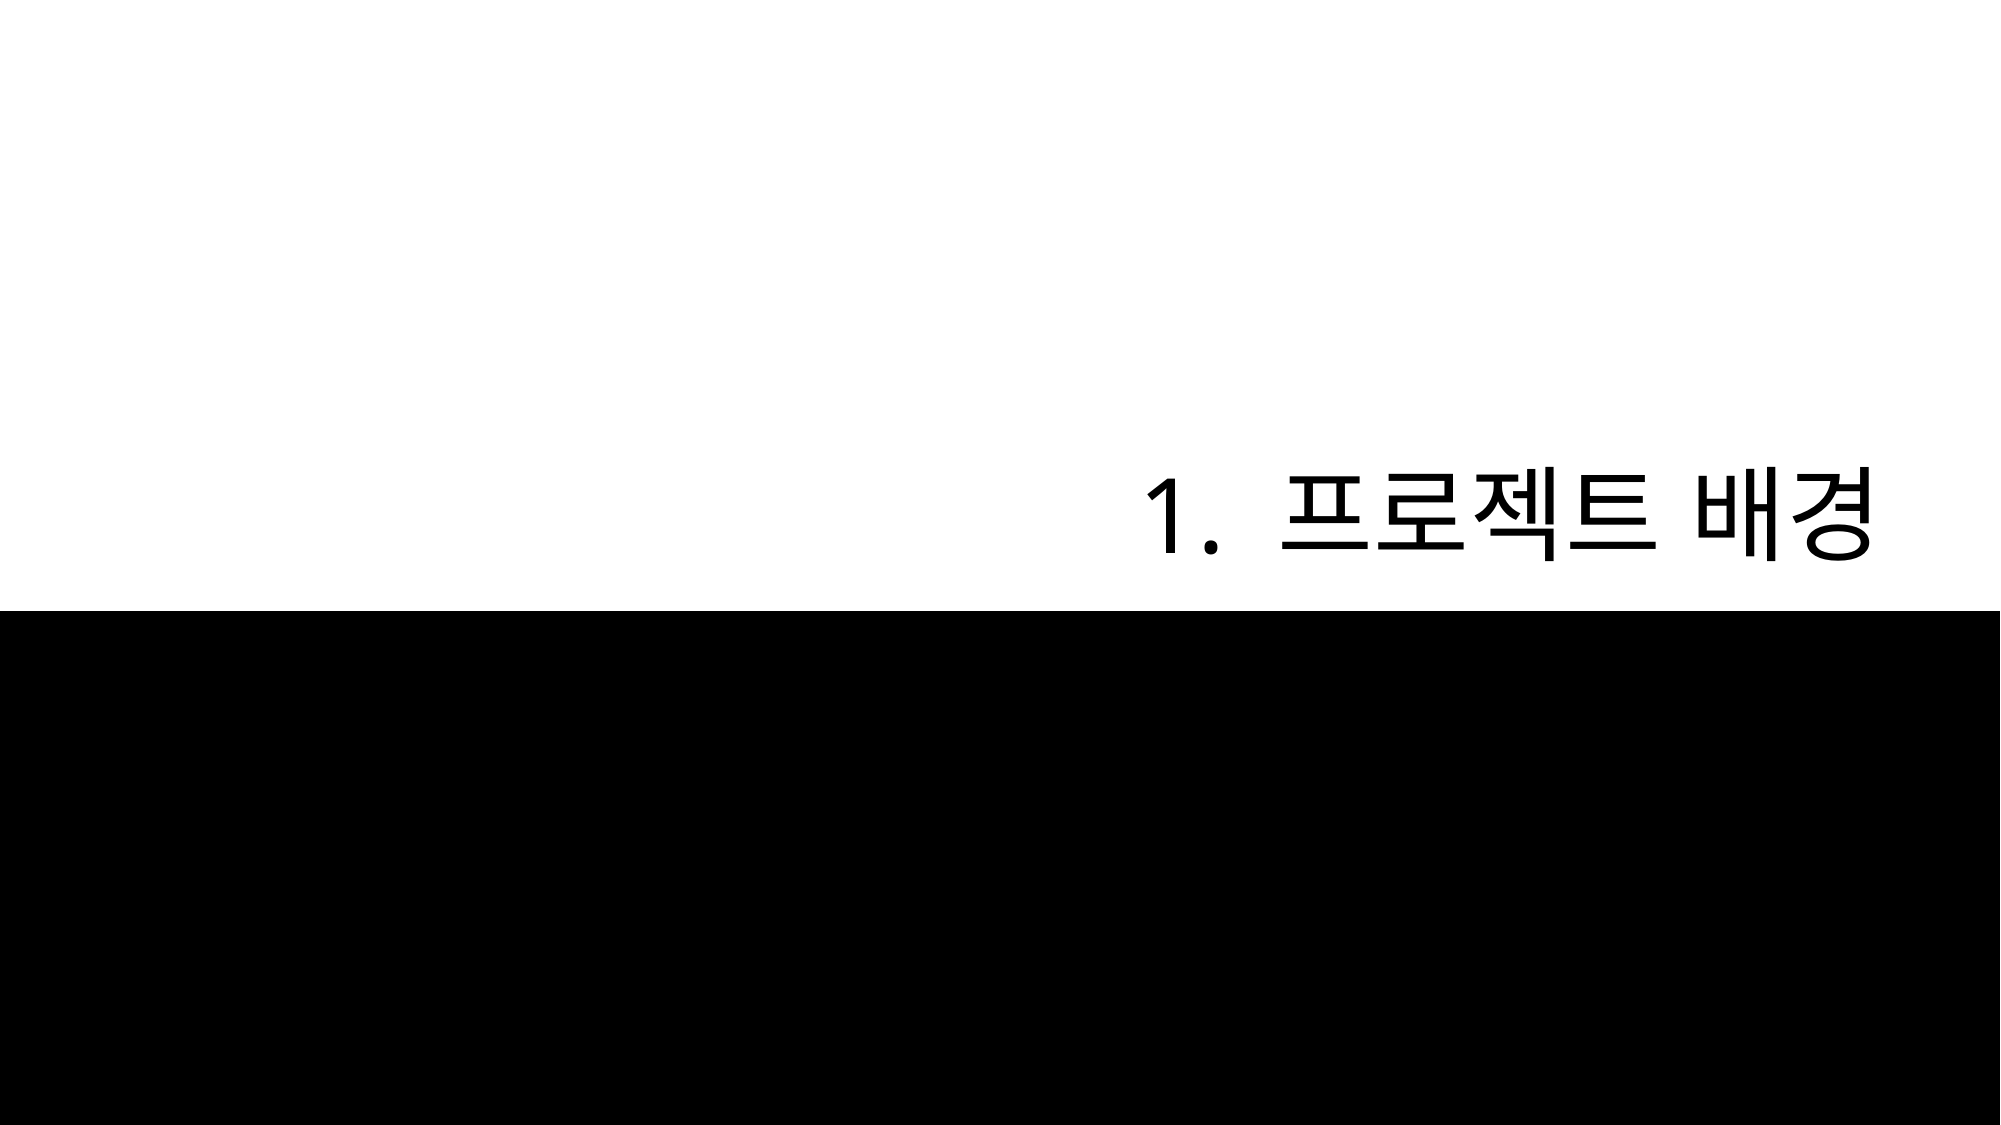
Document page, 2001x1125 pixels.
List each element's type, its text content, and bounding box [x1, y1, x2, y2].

text_box 1. 프로젝트 배경 [1123, 442, 1958, 583]
text_box [0, 611, 2000, 1125]
